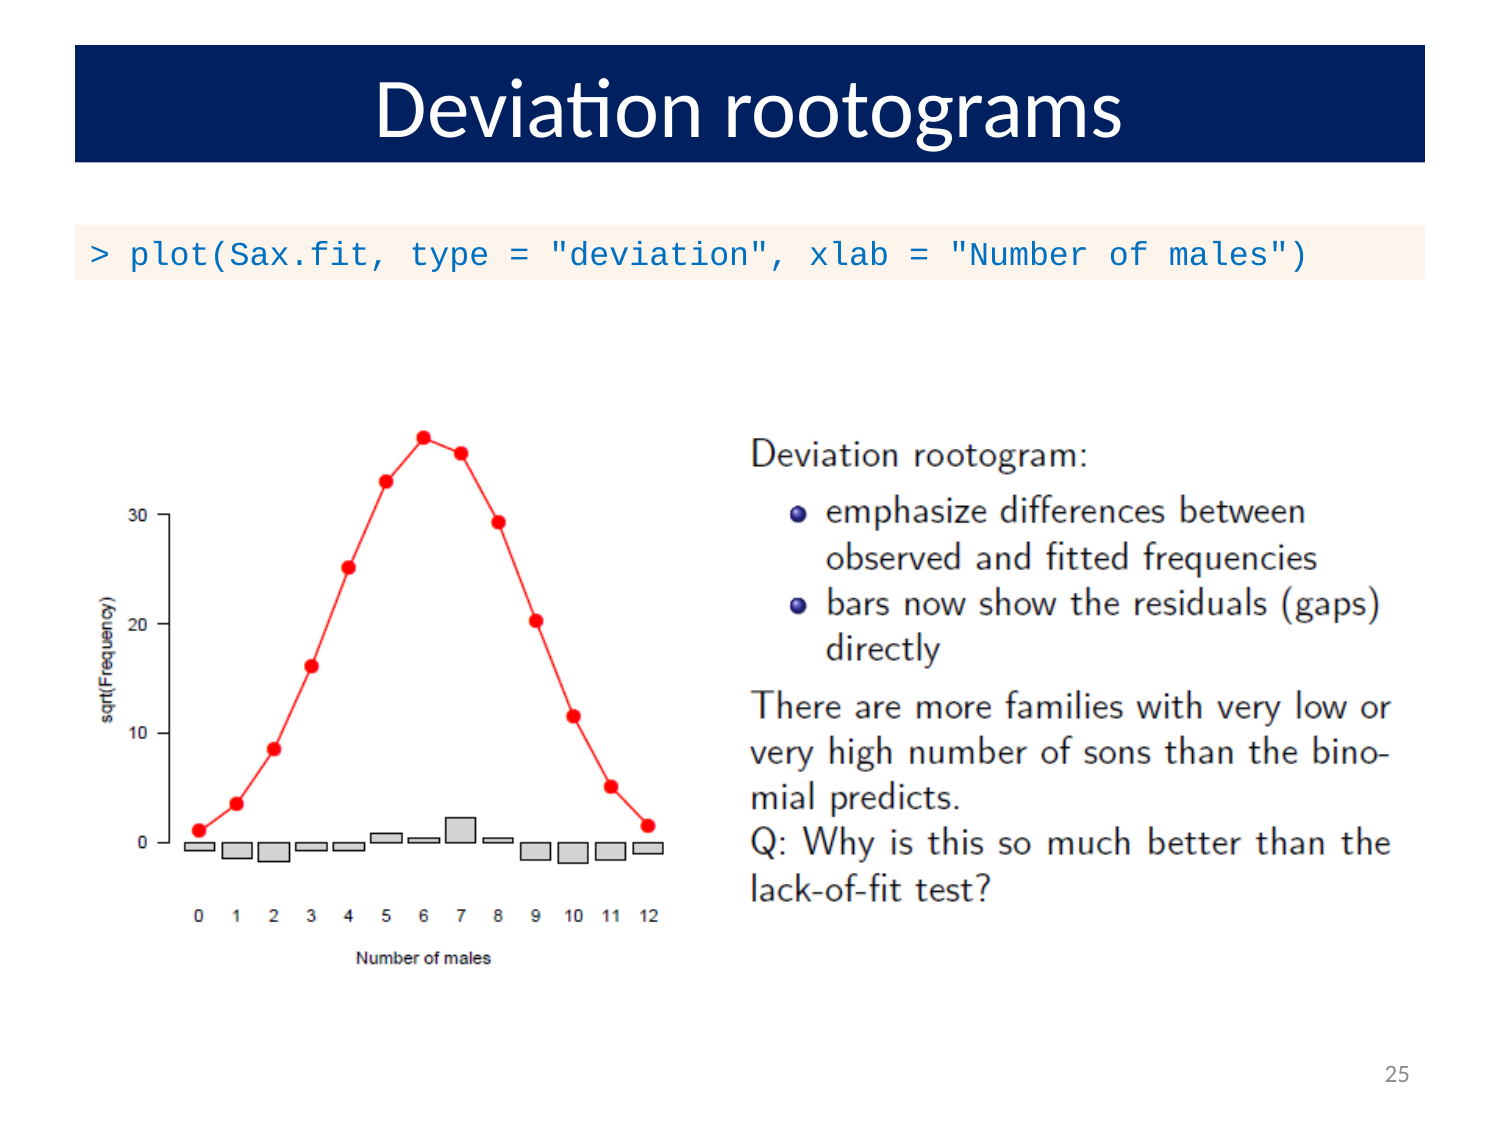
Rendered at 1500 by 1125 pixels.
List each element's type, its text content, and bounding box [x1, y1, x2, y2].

title Deviation rootograms [75, 45, 1425, 163]
text_box > plot(Sax.fit, type = "deviation", xlab = "Number of males") [74, 224, 1425, 280]
slide_number 25 [1074, 1042, 1425, 1103]
picture [74, 412, 1418, 980]
